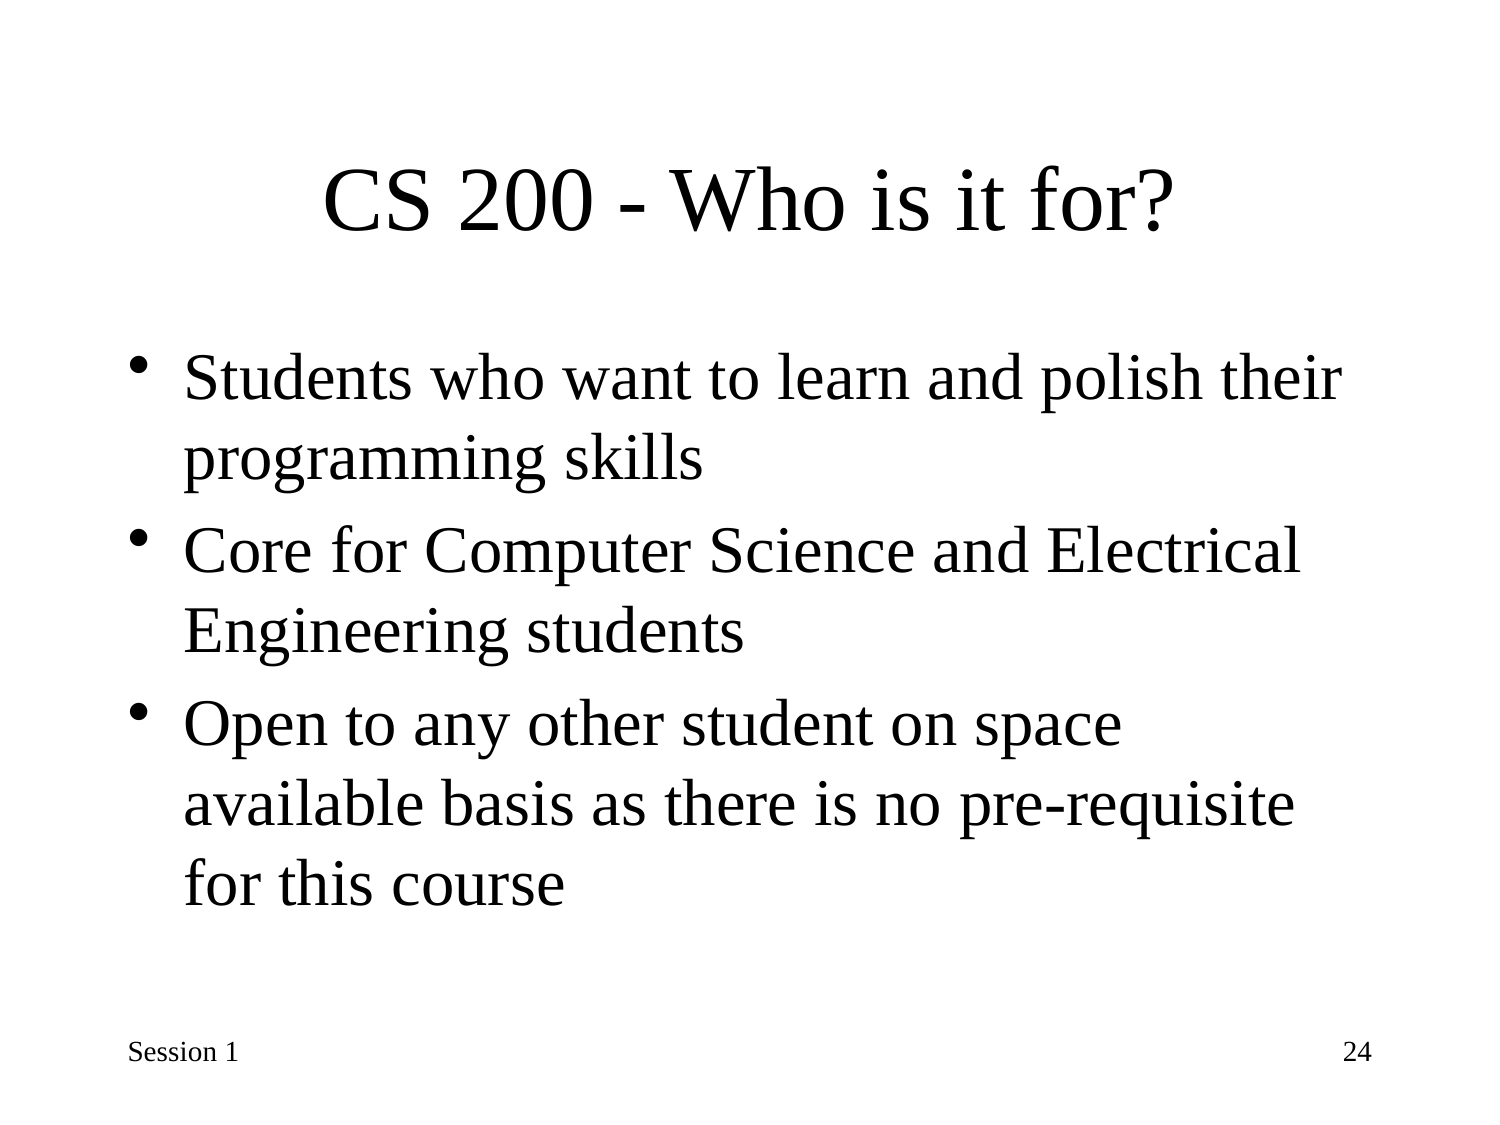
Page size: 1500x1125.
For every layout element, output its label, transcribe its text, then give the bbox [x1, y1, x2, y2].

slide_number Session 1 [112, 1024, 426, 1101]
title CS 200 - Who is it for? [112, 99, 1388, 288]
slide_number 24 [1074, 1024, 1388, 1101]
list Students who want to learn and polish their programming skills Core for Computer Science and Electrical Engineering students Open to any other student on space available basis as there is no pre-requisite for this course [112, 324, 1388, 1001]
